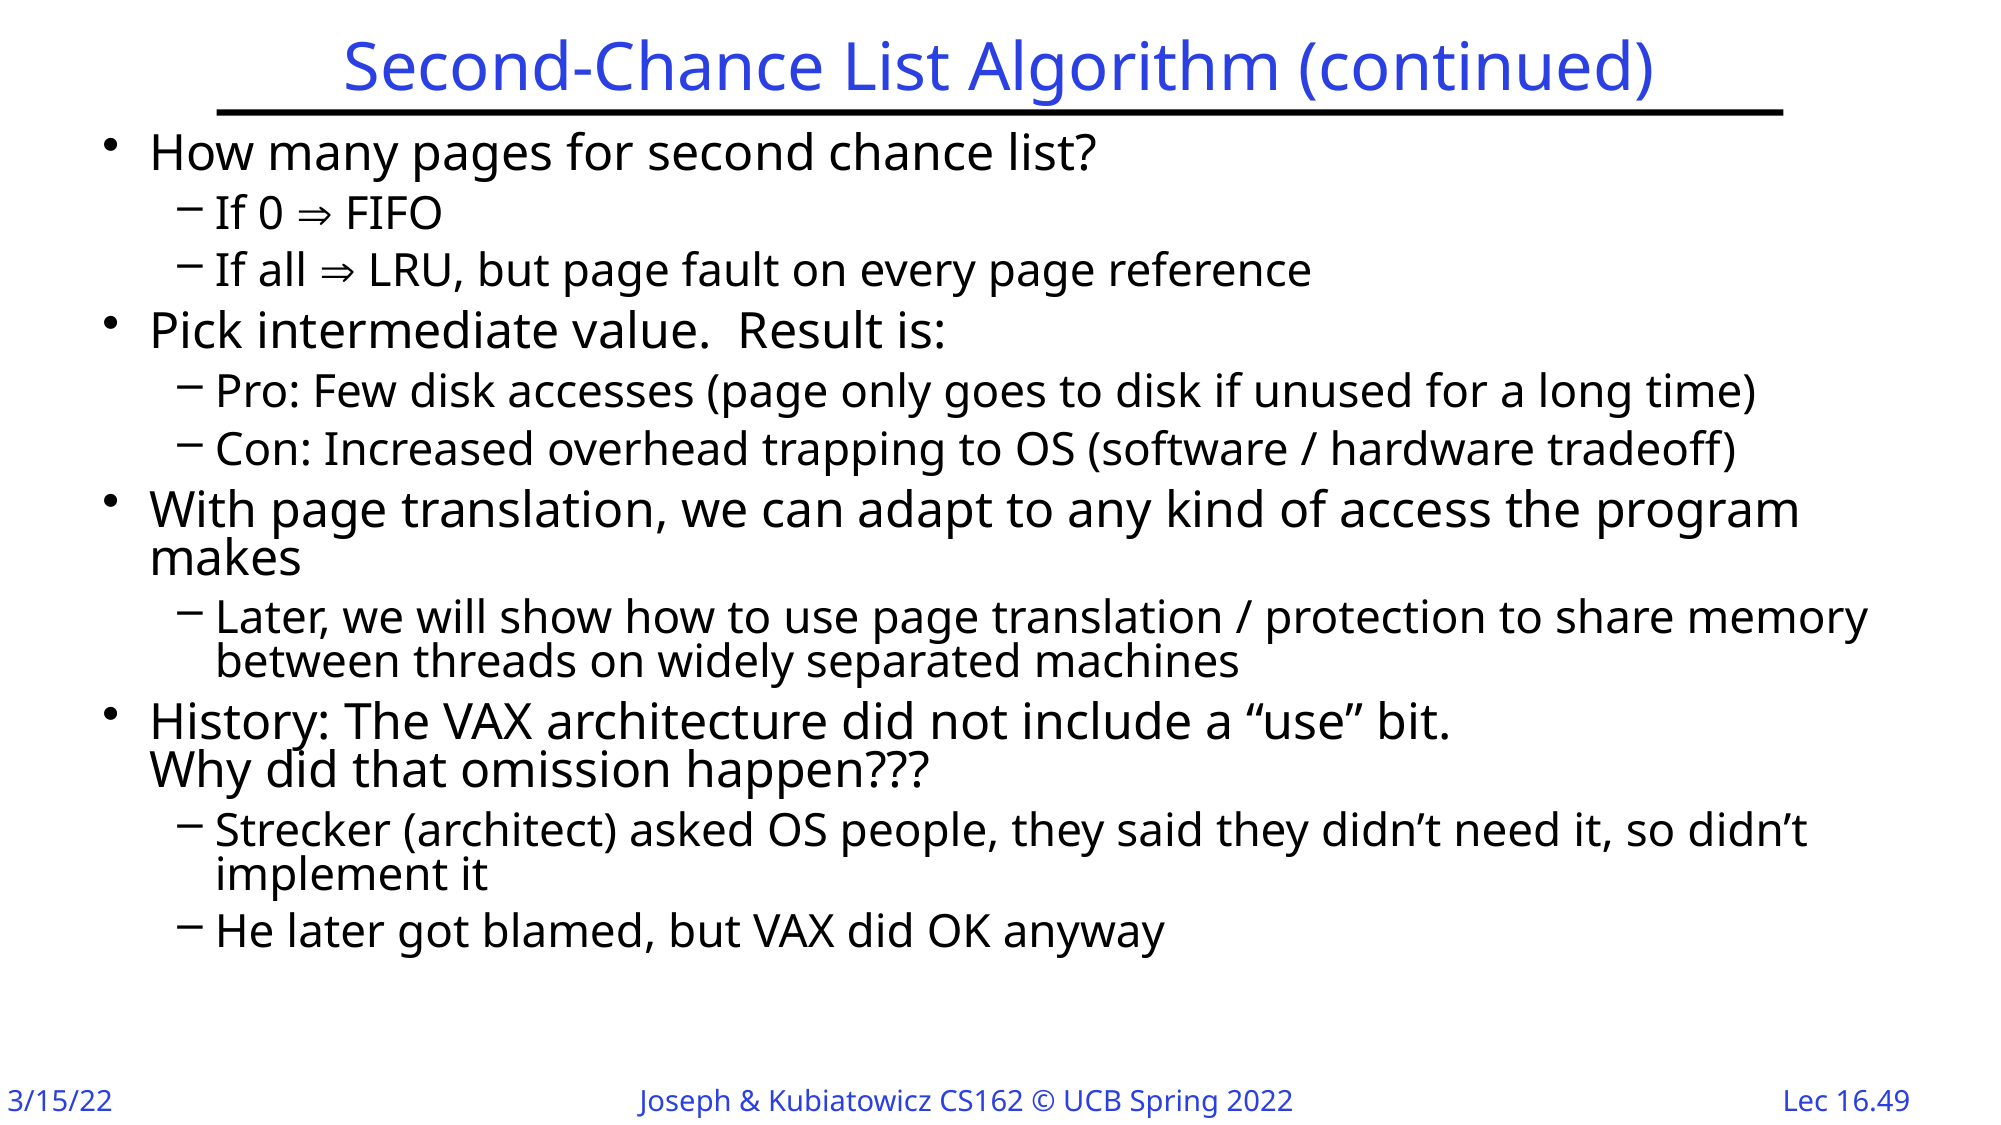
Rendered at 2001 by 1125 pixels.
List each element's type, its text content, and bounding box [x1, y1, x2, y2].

title Second-Chance List Algorithm (continued) [275, 24, 1725, 113]
list How many pages for second chance list? If 0  FIFO If all  LRU, but page fault on every page reference Pick intermediate value. Result is: Pro: Few disk accesses (page only goes to disk if unused for a long time) Con: Increased overhead trapping to OS (software / hardware tradeoff) With page translation, we can adapt to any kind of access the program makes Later, we will show how to use page translation / protection to share memory between threads on widely separated machines History: The VAX architecture did not include a “use” bit. Why did that omission happen??? Strecker (architect) asked OS people, they said they didn’t need it, so didn’t implement it He later got blamed, but VAX did OK anyway [87, 125, 1925, 1075]
